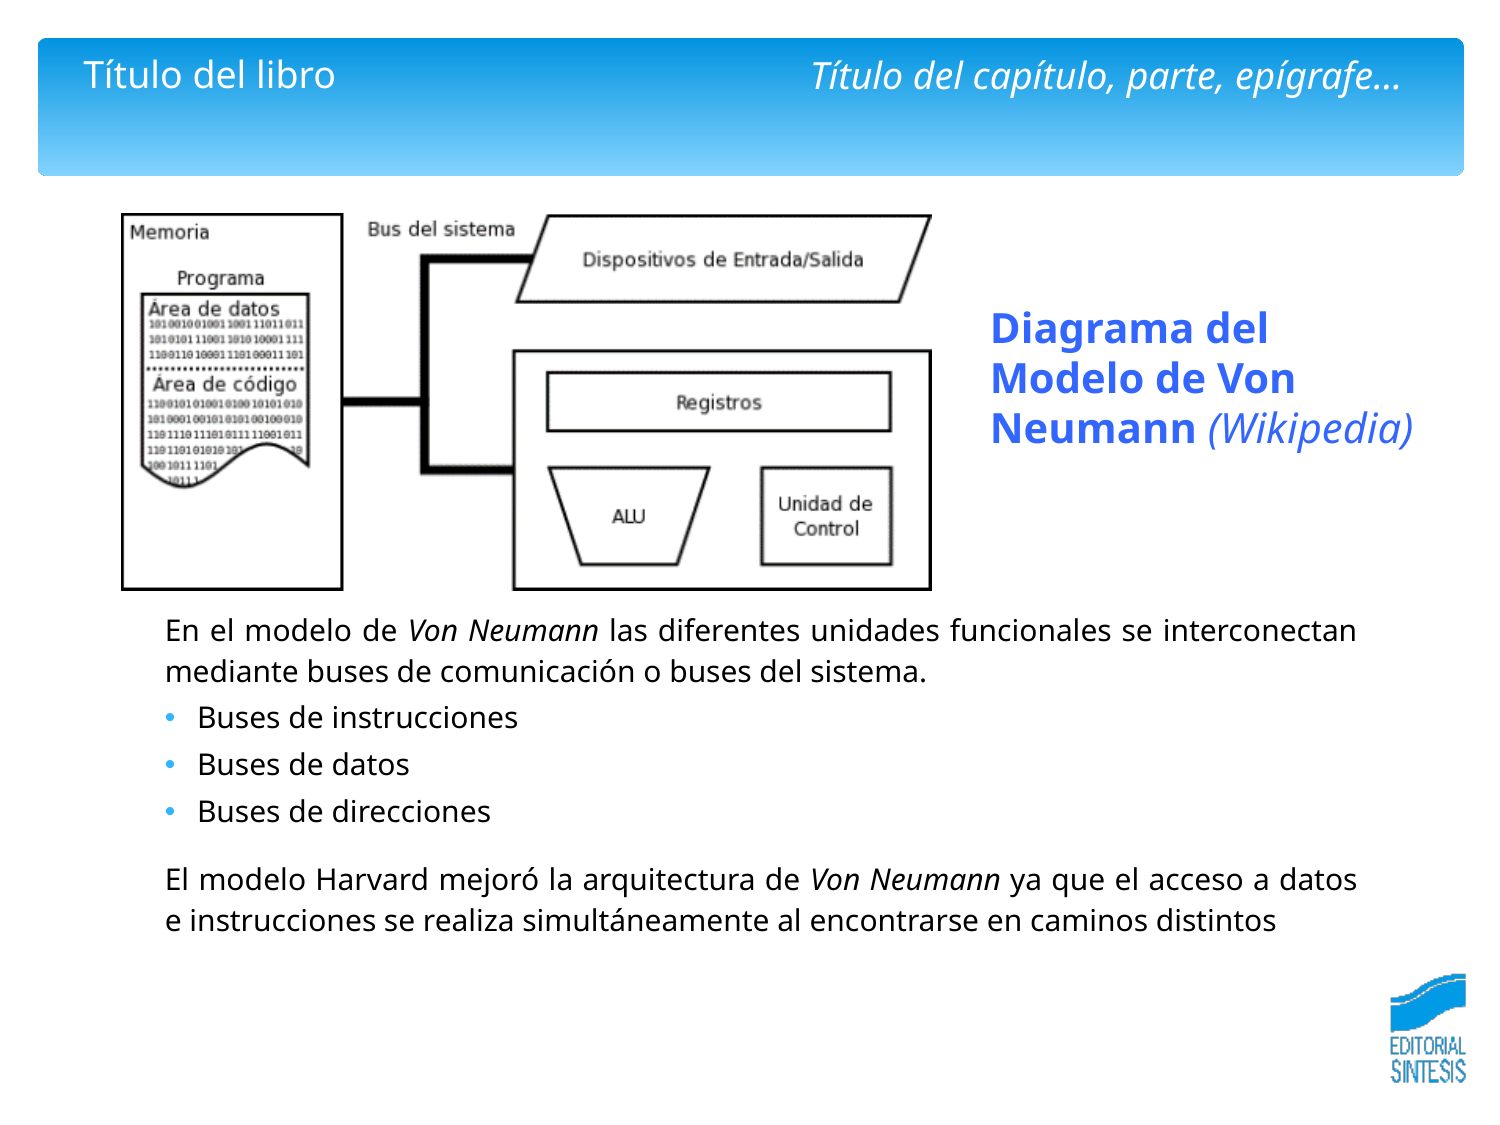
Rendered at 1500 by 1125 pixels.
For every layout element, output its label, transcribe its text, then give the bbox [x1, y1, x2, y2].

picture [1388, 968, 1469, 1086]
text_box En el modelo de Von Neumann las diferentes unidades funcionales se interconectan mediante buses de comunicación o buses del sistema. Buses de instrucciones Buses de datos Buses de direcciones El modelo Harvard mejoró la arquitectura de Von Neumann ya que el acceso a datos e instrucciones se realiza simultáneamente al encontrarse en caminos distintos [150, 602, 1373, 1006]
text_box Diagrama del Modelo de Von Neumann (Wikipedia) [974, 294, 1446, 460]
picture [120, 212, 932, 591]
